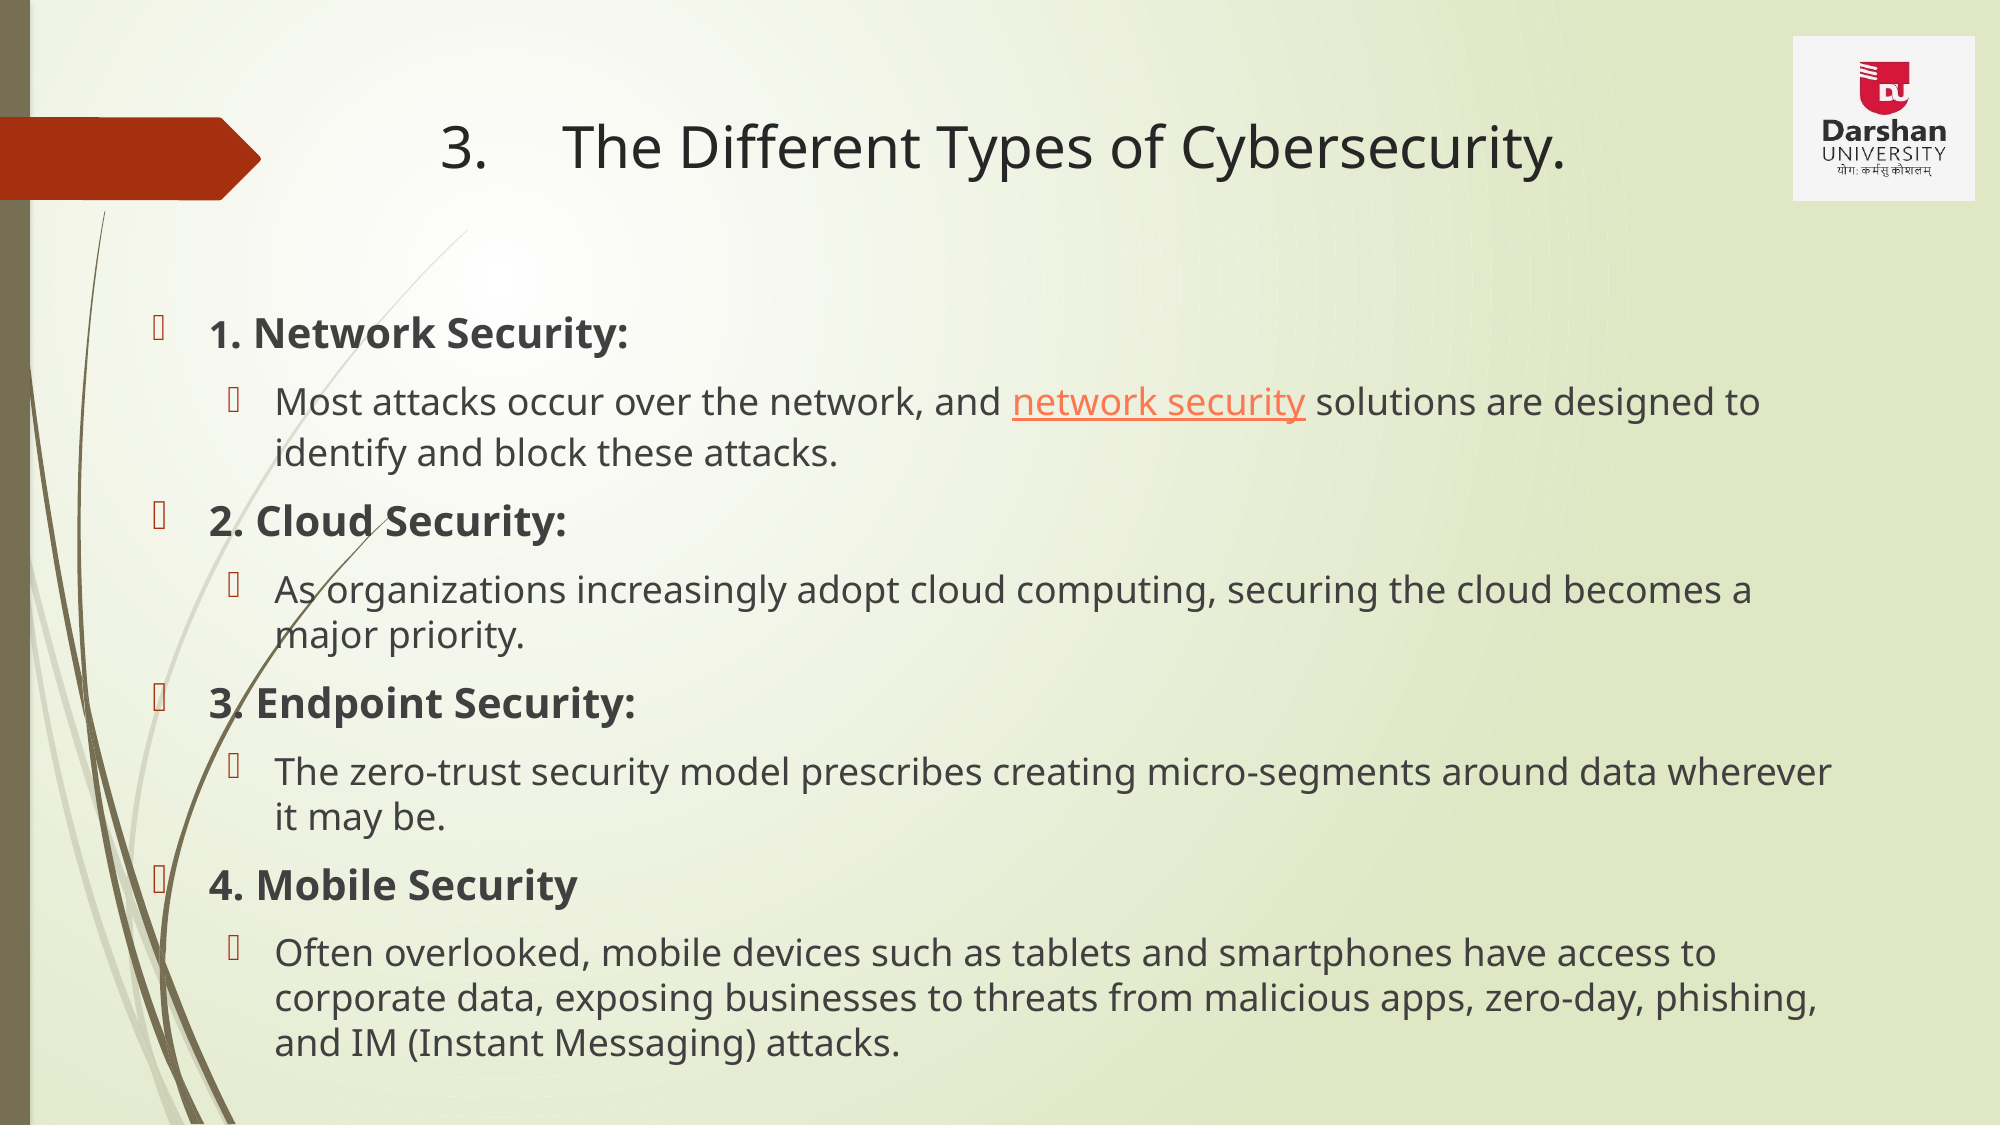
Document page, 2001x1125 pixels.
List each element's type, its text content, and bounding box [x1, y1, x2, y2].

list 1. Network Security: Most attacks occur over the network, and network security solutions are designed to identify and block these attacks. 2. Cloud Security: As organizations increasingly adopt cloud computing, securing the cloud becomes a major priority. 3. Endpoint Security: The zero-trust security model prescribes creating micro-segments around data wherever it may be. 4. Mobile Security Often overlooked, mobile devices such as tablets and smartphones have access to corporate data, exposing businesses to threats from malicious apps, zero-day, phishing, and IM (Instant Messaging) attacks. [137, 299, 1863, 1125]
title The Different Types of Cybersecurity. [425, 102, 1888, 313]
picture [1793, 36, 1975, 201]
